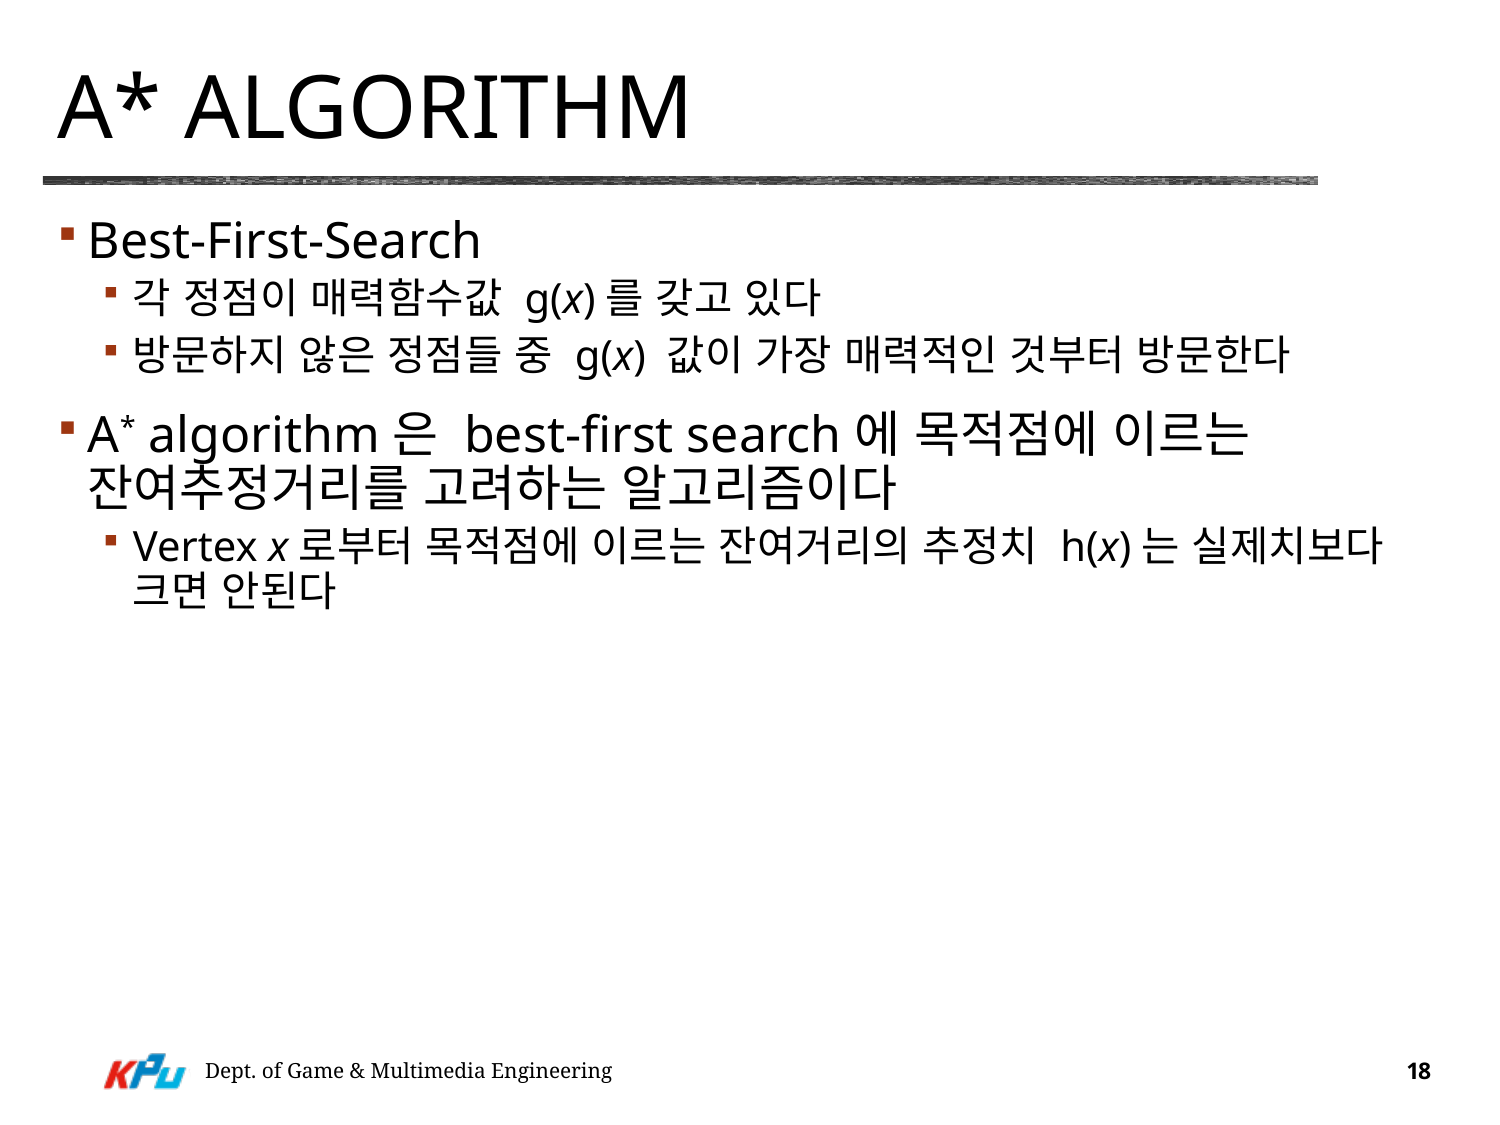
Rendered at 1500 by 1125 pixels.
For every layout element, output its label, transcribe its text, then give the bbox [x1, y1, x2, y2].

list Best-First-Search 각 정점이 매력함수값 g(x)를 갖고 있다 방문하지 않은 정점들 중 g(x) 값이 가장 매력적인 것부터 방문한다 A* algorithm은 best-first search에 목적점에 이르는 잔여추정거리를 고려하는 알고리즘이다 Vertex x로부터 목적점에 이르는 잔여거리의 추정치 h(x)는 실제치보다 크면 안된다 [42, 207, 1458, 1013]
slide_number 18 [1379, 1042, 1459, 1103]
footer Dept. of Game & Multimedia Engineering [190, 1042, 879, 1103]
title A* Algorithm [42, 39, 1458, 182]
picture [92, 1030, 191, 1120]
